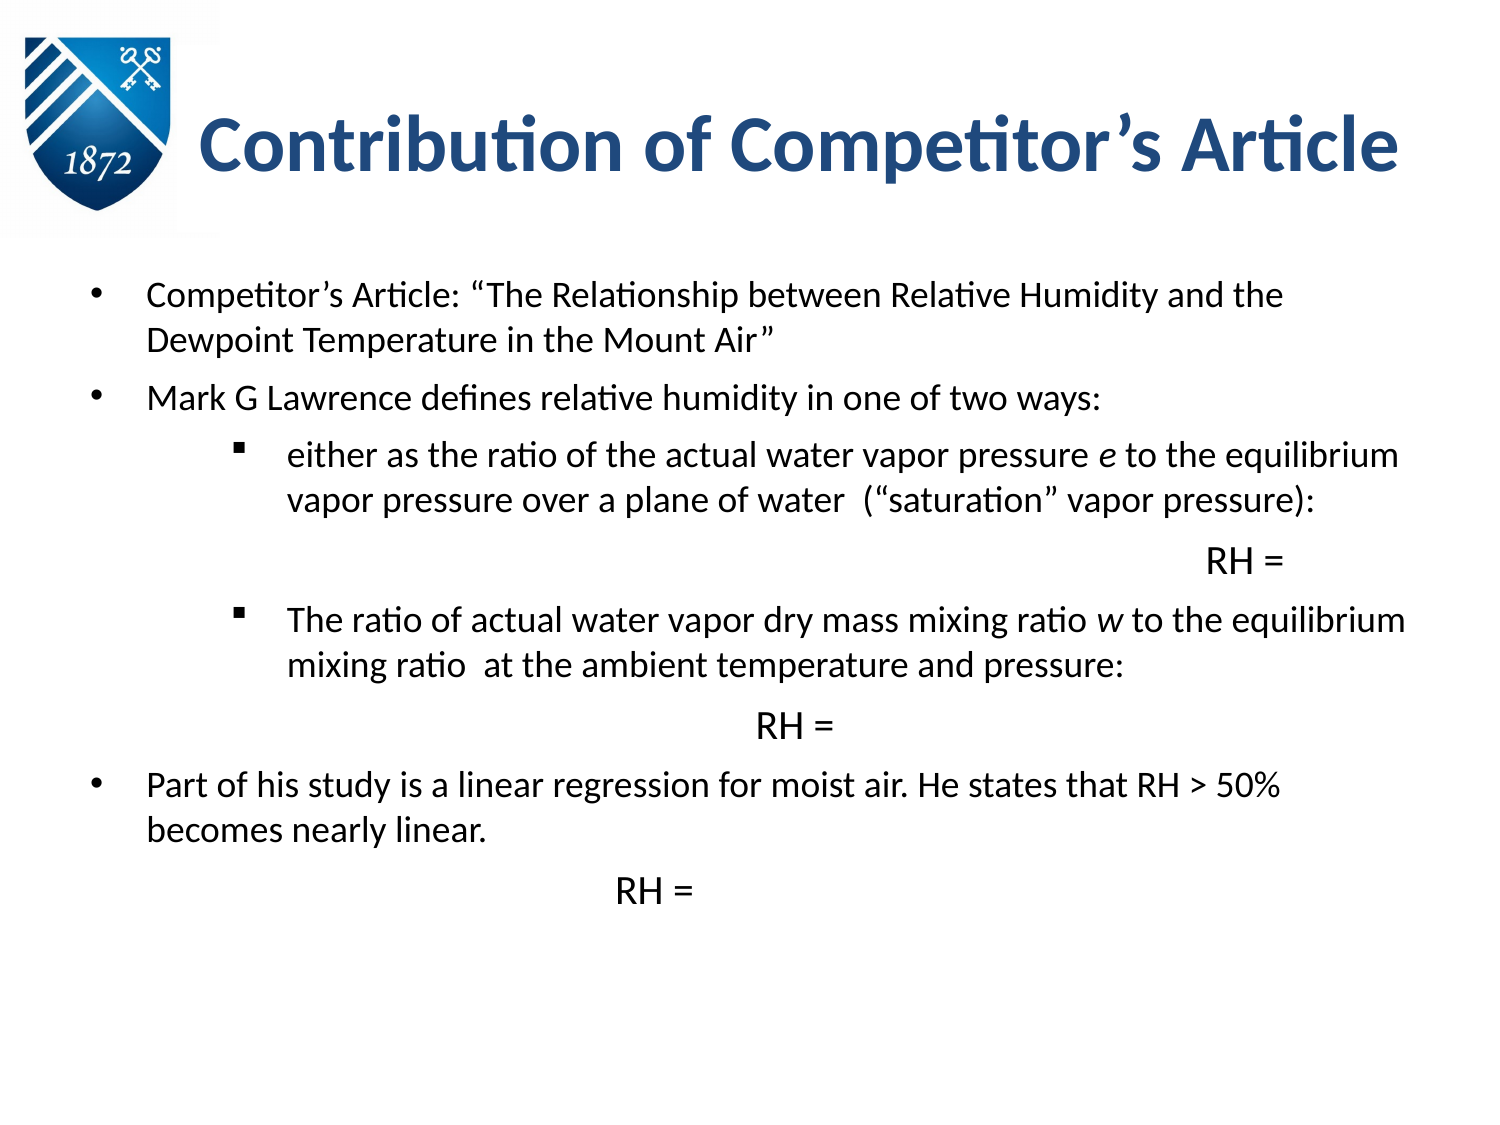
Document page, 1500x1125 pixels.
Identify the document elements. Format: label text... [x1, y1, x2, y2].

title Contribution of Competitor’s Article [176, 45, 1425, 233]
picture [0, 0, 220, 238]
